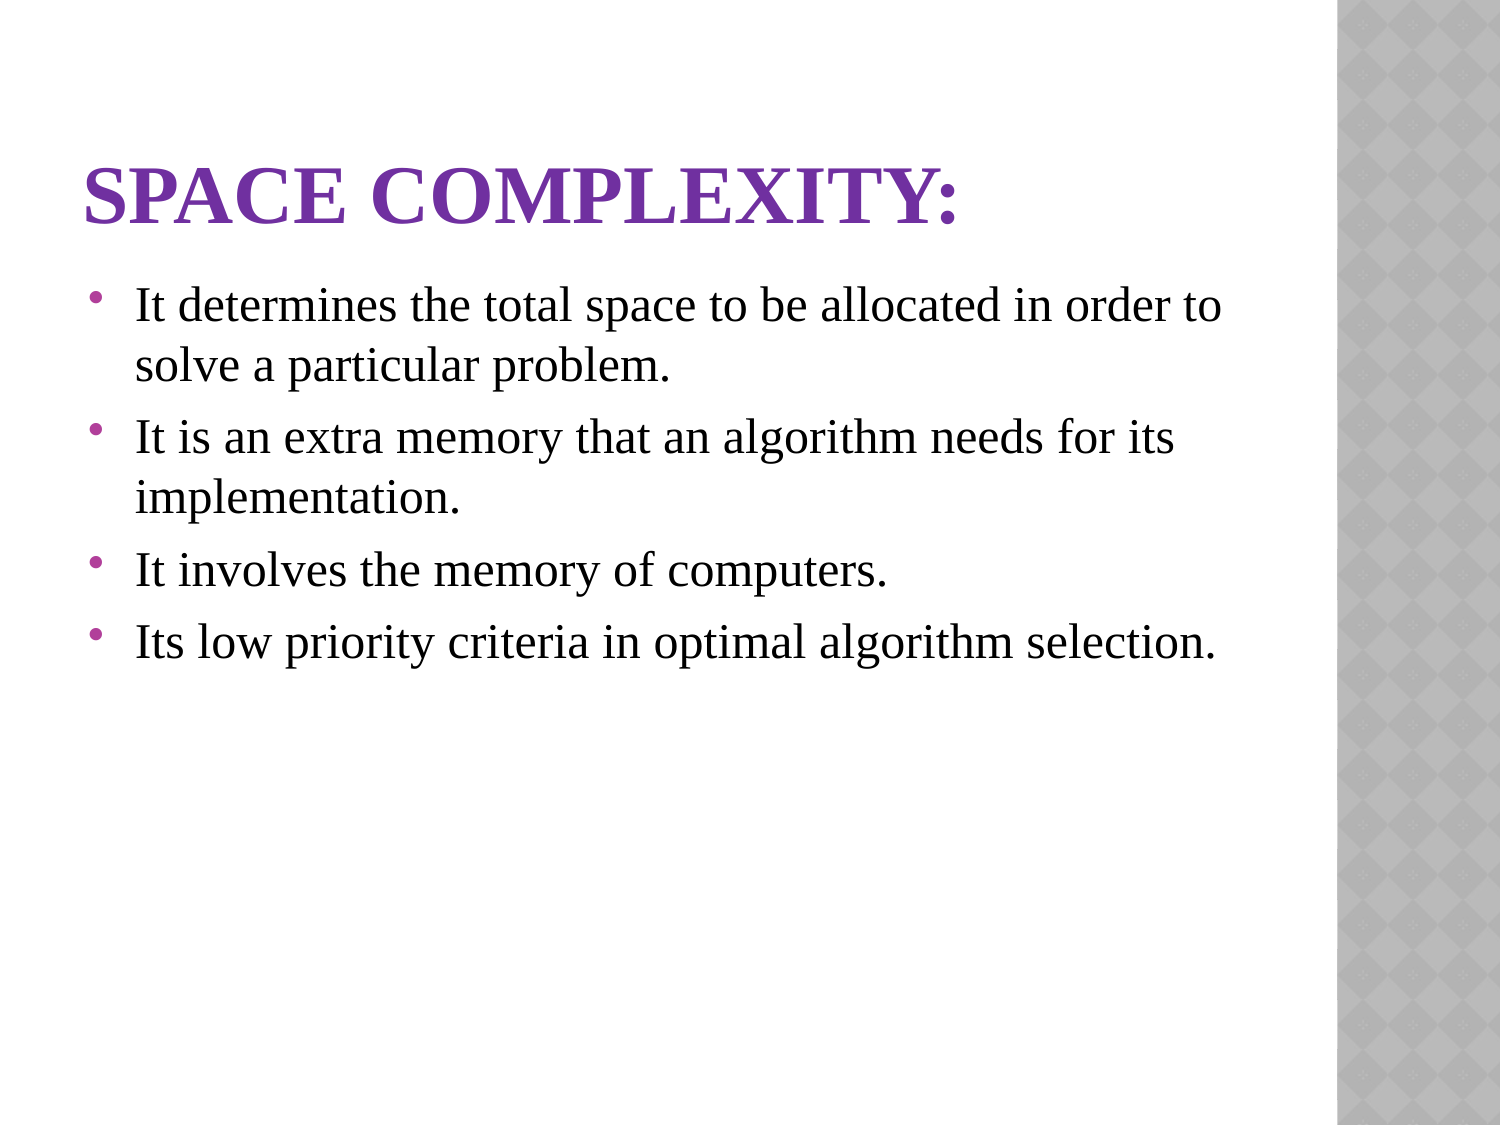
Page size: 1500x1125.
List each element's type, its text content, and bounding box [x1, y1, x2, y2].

title Space complexity: [75, 52, 1263, 240]
list It determines the total space to be allocated in order to solve a particular problem. It is an extra memory that an algorithm needs for its implementation. It involves the memory of computers. Its low priority criteria in optimal algorithm selection. [75, 264, 1263, 1059]
